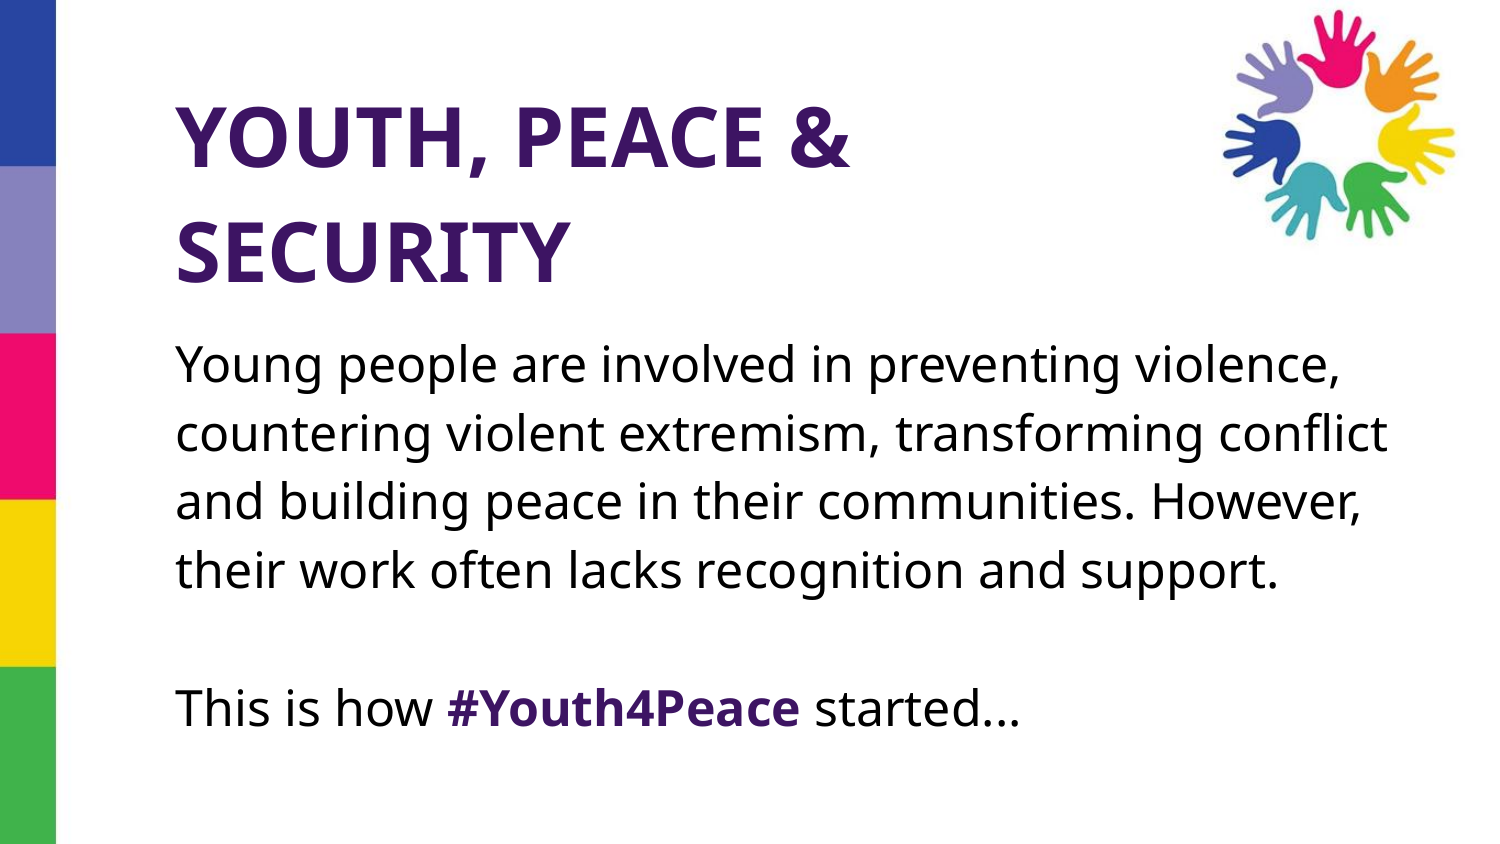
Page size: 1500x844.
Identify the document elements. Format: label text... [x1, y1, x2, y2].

text_box Young people are involved in preventing violence, countering violent extremism, transforming conflict and building peace in their communities. However, their work often lacks recognition and support. This is how #Youth4Peace started... [160, 308, 1421, 784]
title YOUTH, PEACE & SECURITY [160, 135, 1081, 308]
picture [0, 0, 1500, 844]
